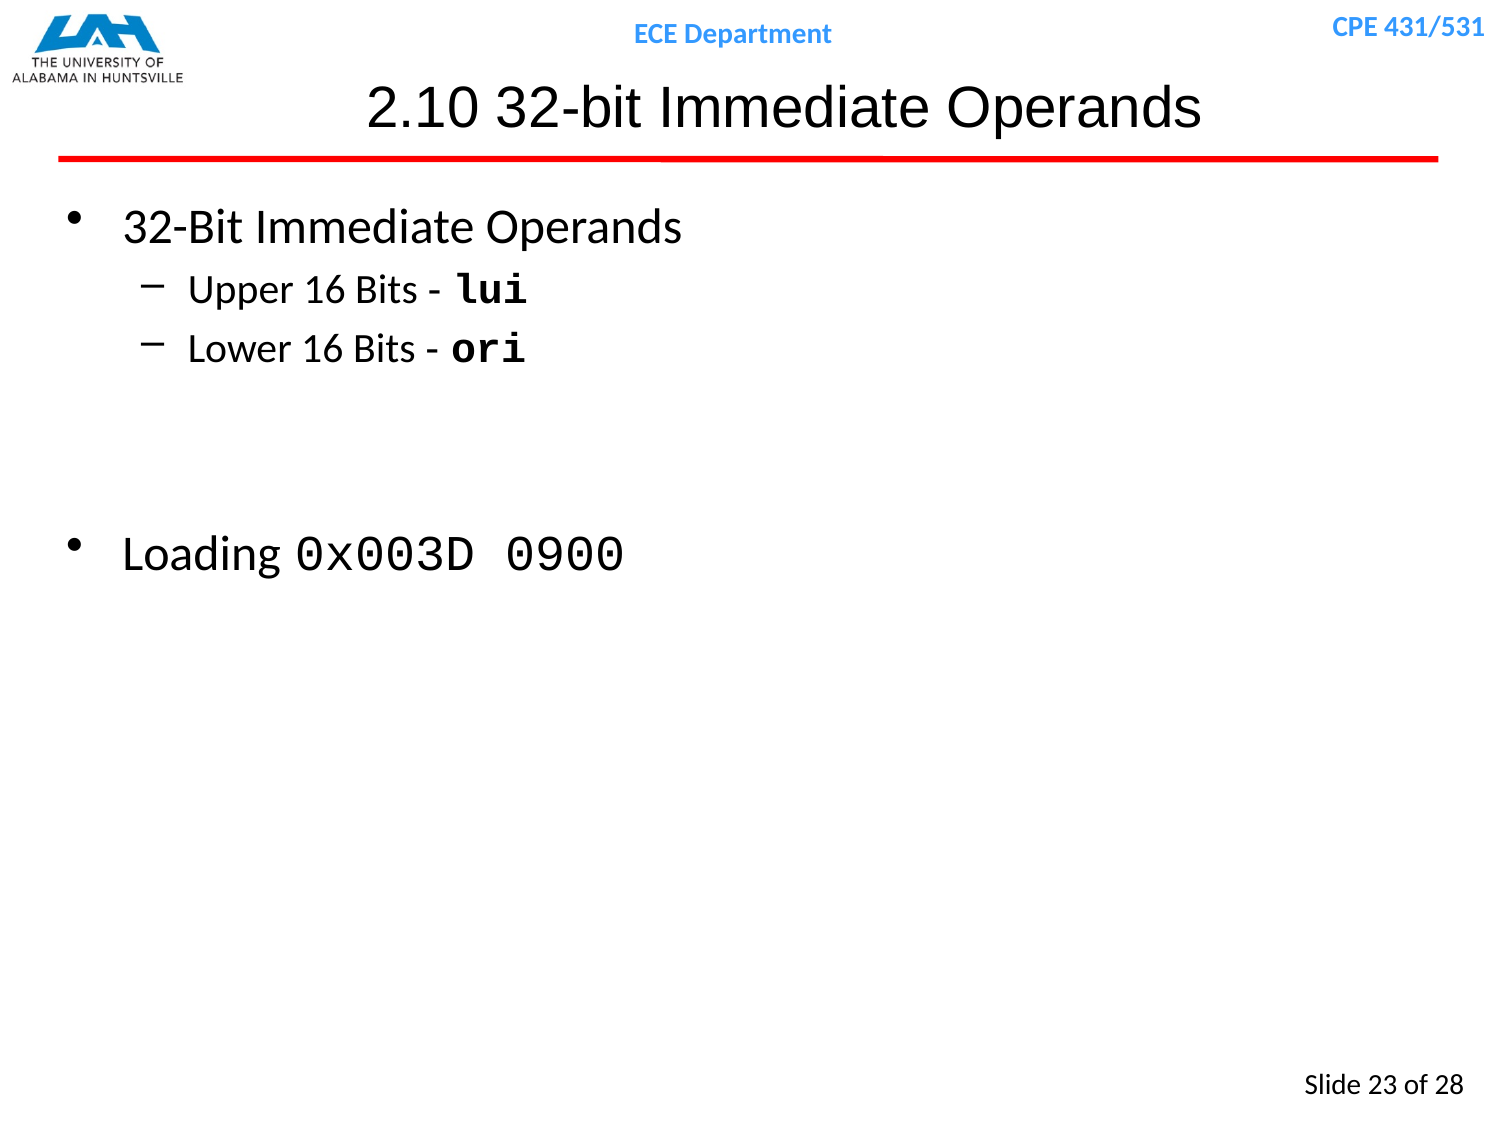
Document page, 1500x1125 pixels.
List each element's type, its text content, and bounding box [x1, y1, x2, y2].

title 2.10 32-bit Immediate Operands [70, 57, 1500, 150]
list 32-Bit Immediate Operands Upper 16 Bits - lui Lower 16 Bits - ori Loading 0x003D 0900 [51, 186, 1428, 1018]
picture [0, 0, 194, 97]
